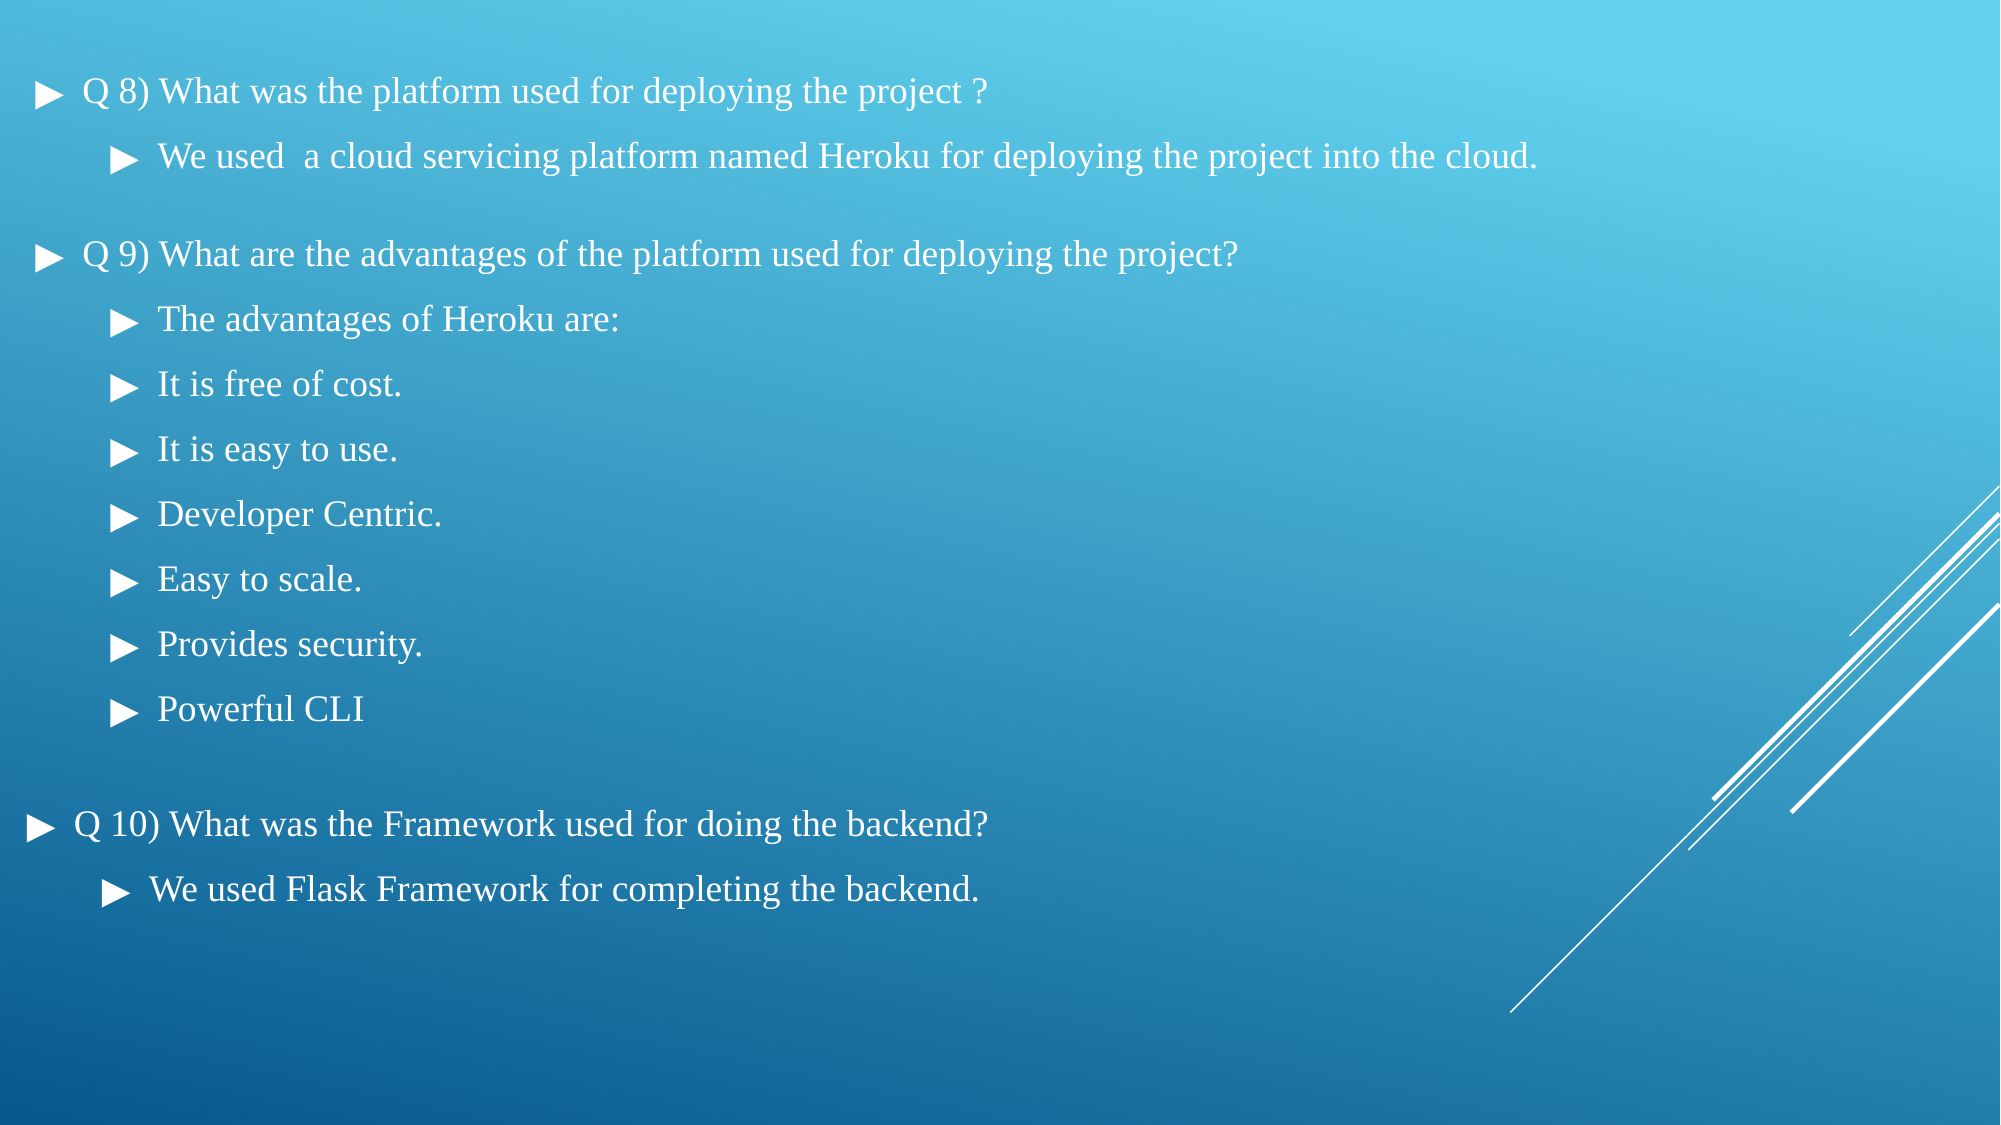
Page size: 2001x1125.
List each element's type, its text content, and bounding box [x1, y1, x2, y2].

list Q 8) What was the platform used for deploying the project ? We used a cloud servicing platform named Heroku for deploying the project into the cloud. [20, 0, 1807, 182]
text_box Q 9) What are the advantages of the platform used for deploying the project? The advantages of Heroku are: It is free of cost. It is easy to use. Developer Centric. Easy to scale. Provides security. Powerful CLI [20, 182, 1846, 776]
text_box Q 10) What was the Framework used for doing the backend? We used Flask Framework for completing the backend. [11, 630, 1799, 1078]
